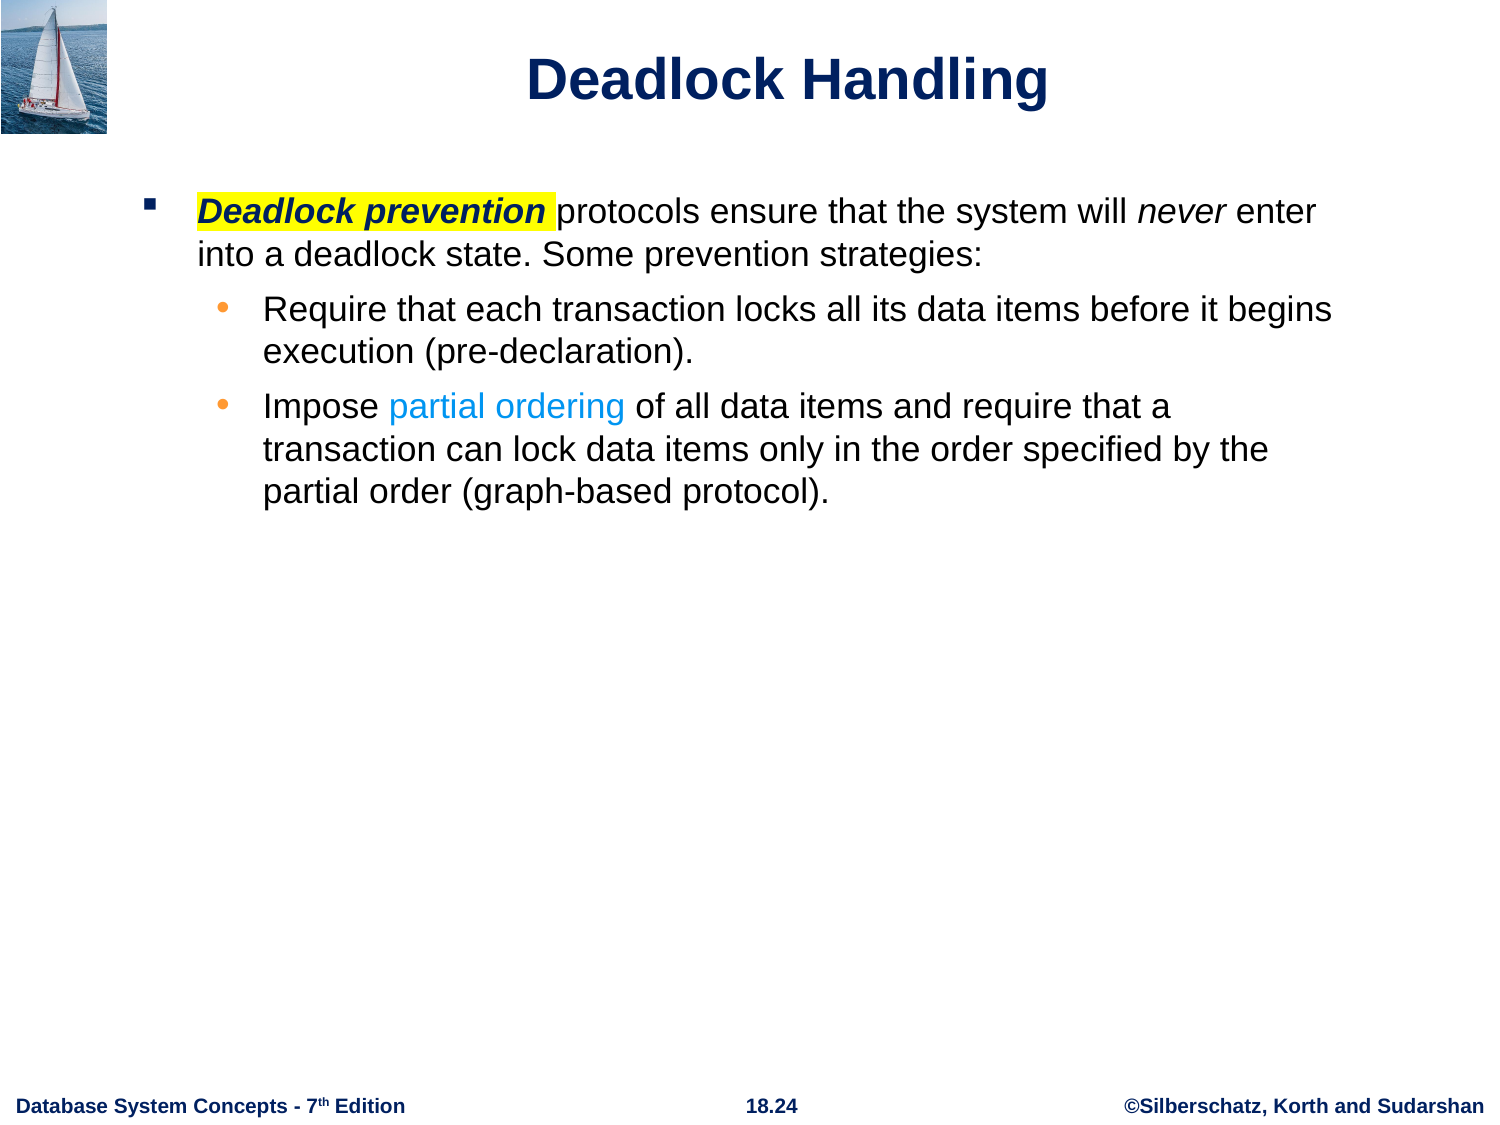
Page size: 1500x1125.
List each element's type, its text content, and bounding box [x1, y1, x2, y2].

picture [1, 0, 107, 134]
title Deadlock Handling [125, 18, 1452, 120]
list Deadlock prevention protocols ensure that the system will never enter into a deadlock state. Some prevention strategies: Require that each transaction locks all its data items before it begins execution (pre-declaration). Impose partial ordering of all data items and require that a transaction can lock data items only in the order specified by the partial order (graph-based protocol). [126, 180, 1368, 1062]
